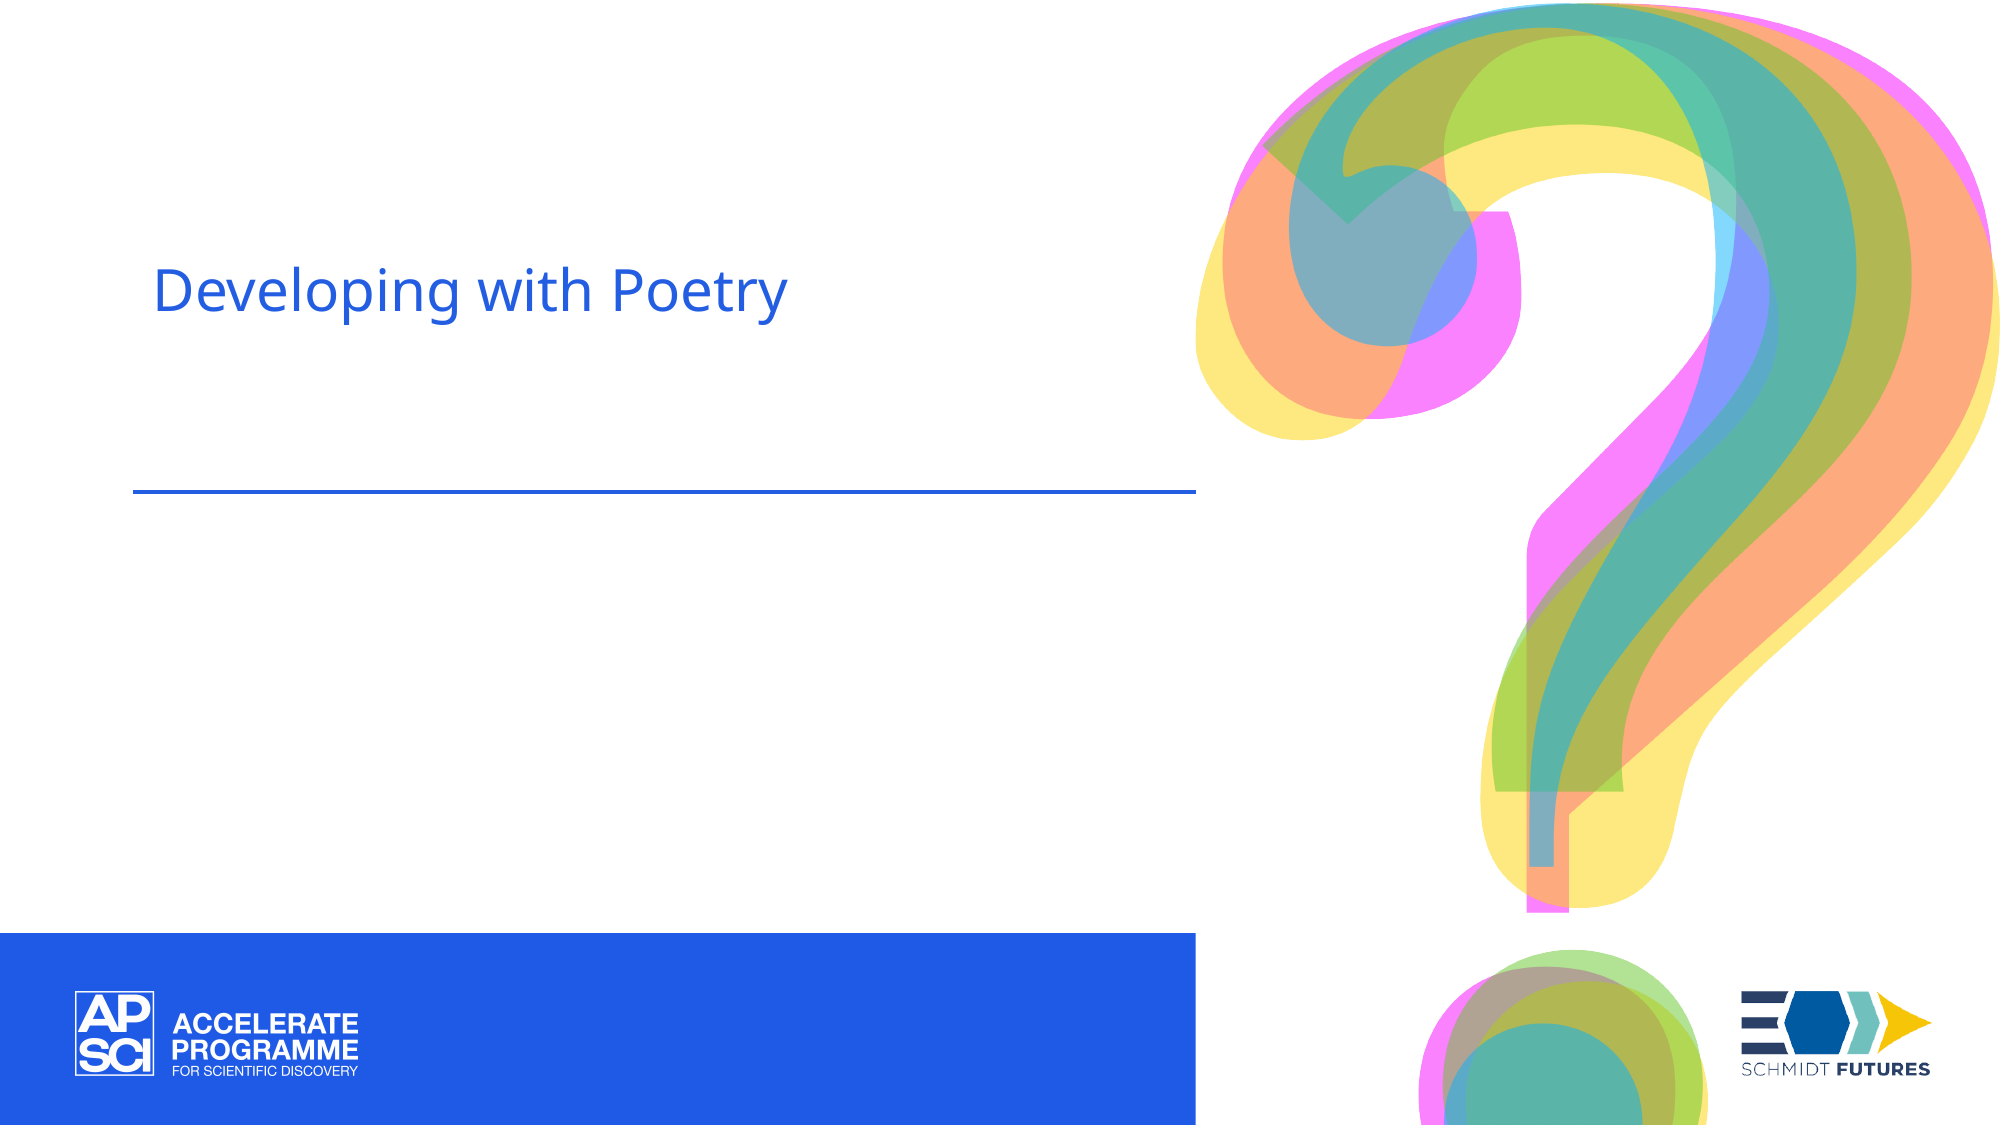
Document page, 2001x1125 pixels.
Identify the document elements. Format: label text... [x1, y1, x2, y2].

picture [1195, 3, 2000, 1125]
list Developing with Poetry [132, 244, 1196, 485]
picture [75, 991, 358, 1076]
